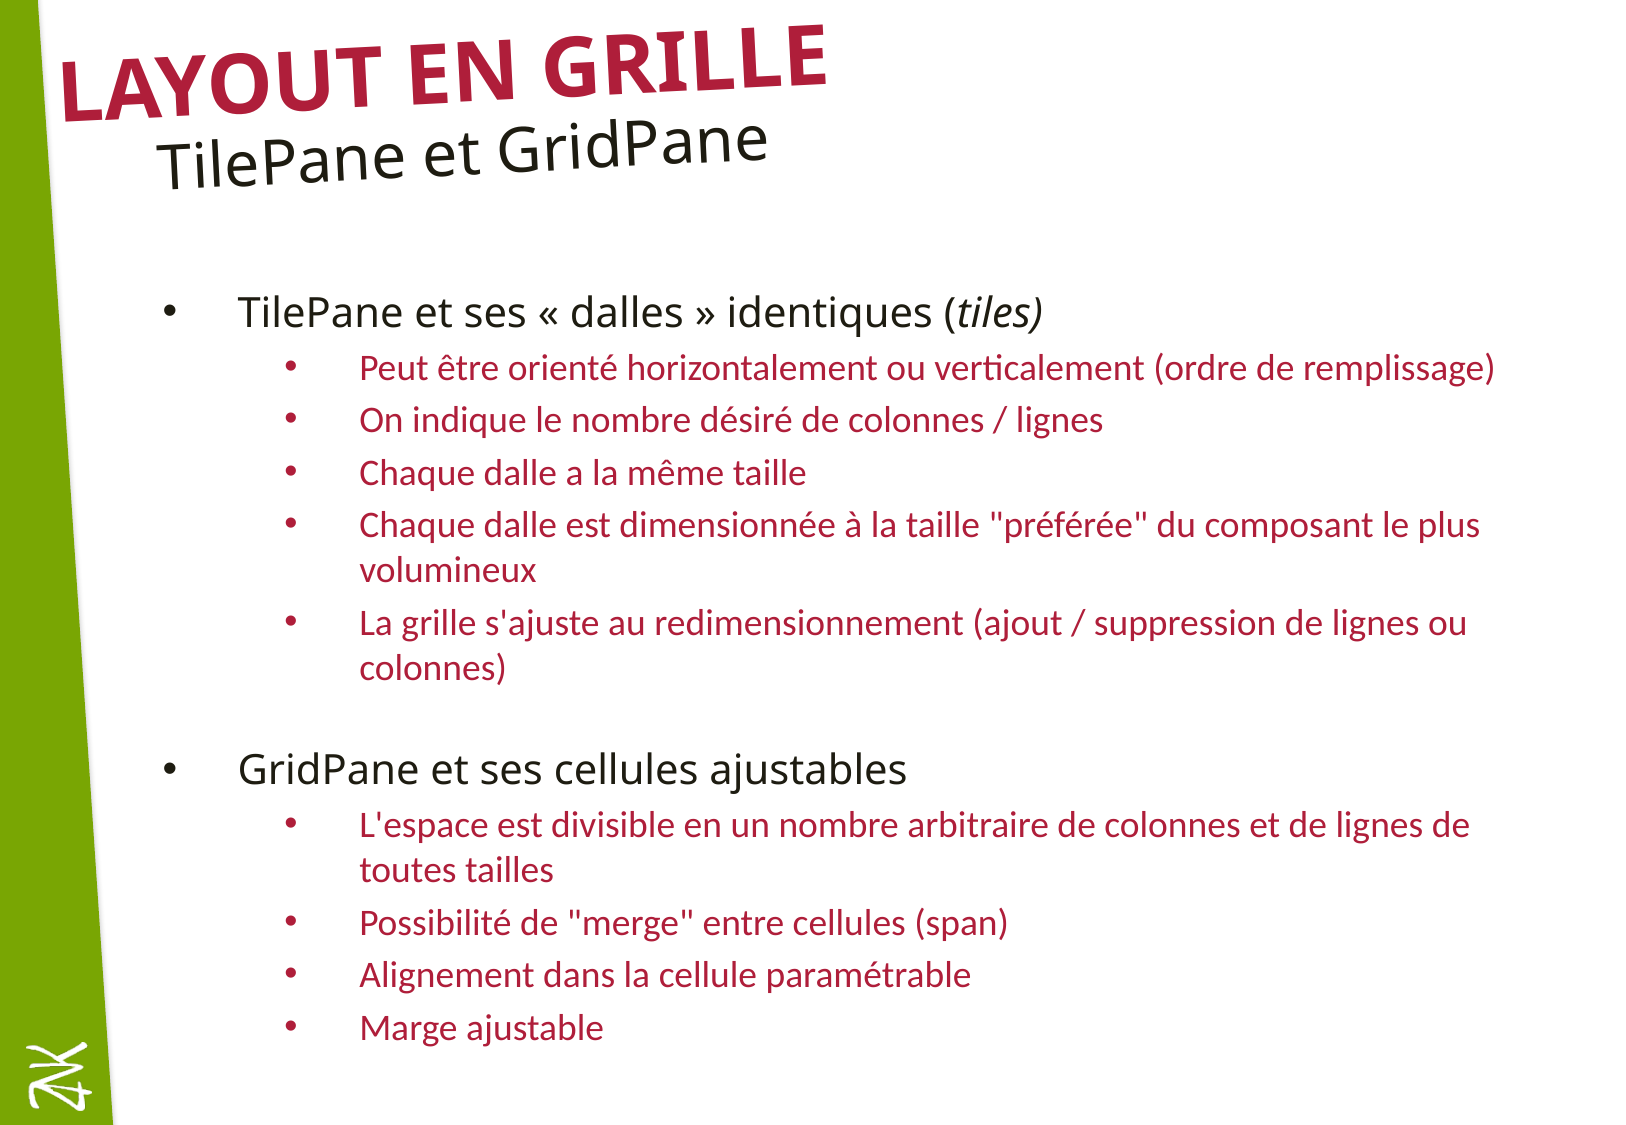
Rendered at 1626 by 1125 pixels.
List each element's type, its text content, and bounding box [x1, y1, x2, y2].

picture [26, 1042, 92, 1112]
list TilePane et GridPane [140, 74, 1034, 231]
title Layout en grille [40, 0, 1113, 154]
list TilePane et ses « dalles » identiques (tiles) Peut être orienté horizontalement ou verticalement (ordre de remplissage) On indique le nombre désiré de colonnes / lignes Chaque dalle a la même taille Chaque dalle est dimensionnée à la taille "préférée" du composant le plus volumineux La grille s'ajuste au redimensionnement (ajout / suppression de lignes ou colonnes) GridPane et ses cellules ajustables L'espace est divisible en un nombre arbitraire de colonnes et de lignes de toutes tailles Possibilité de "merge" entre cellules (span) Alignement dans la cellule paramétrable Marge ajustable [147, 277, 1578, 1097]
